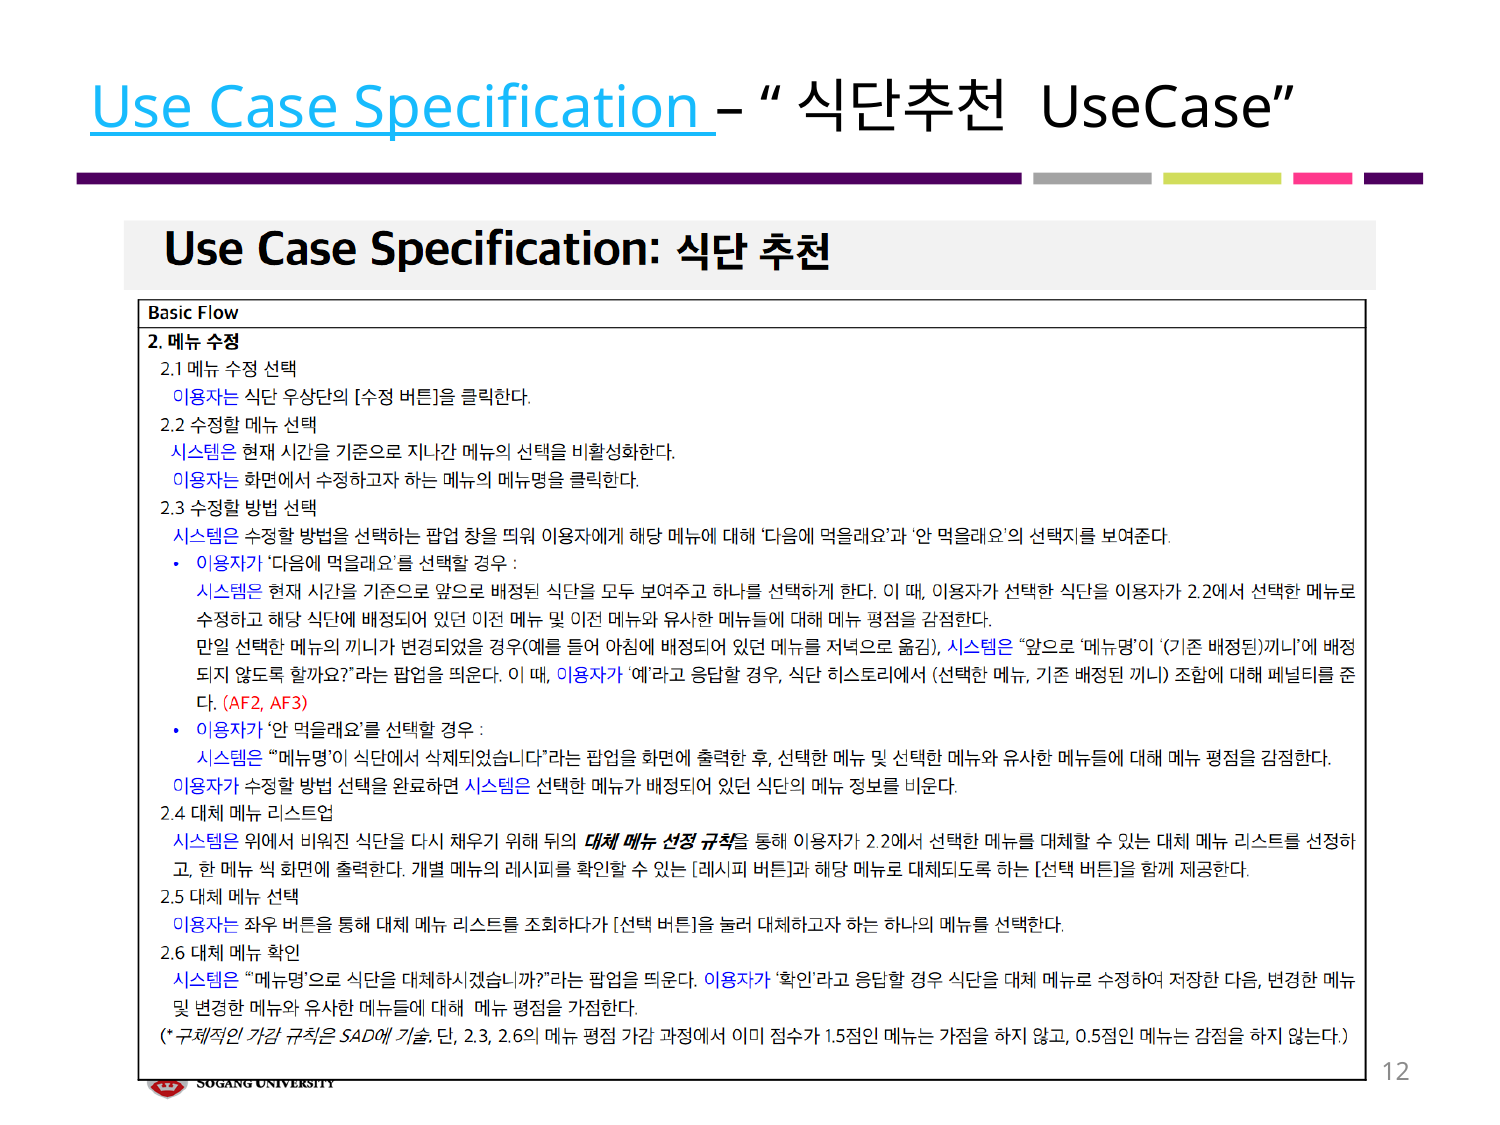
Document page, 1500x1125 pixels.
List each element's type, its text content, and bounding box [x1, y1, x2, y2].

title Use Case Specification – “식단추천 UseCase” [75, 45, 1425, 173]
picture [123, 210, 1377, 1106]
slide_number 12 [1382, 1042, 1425, 1103]
